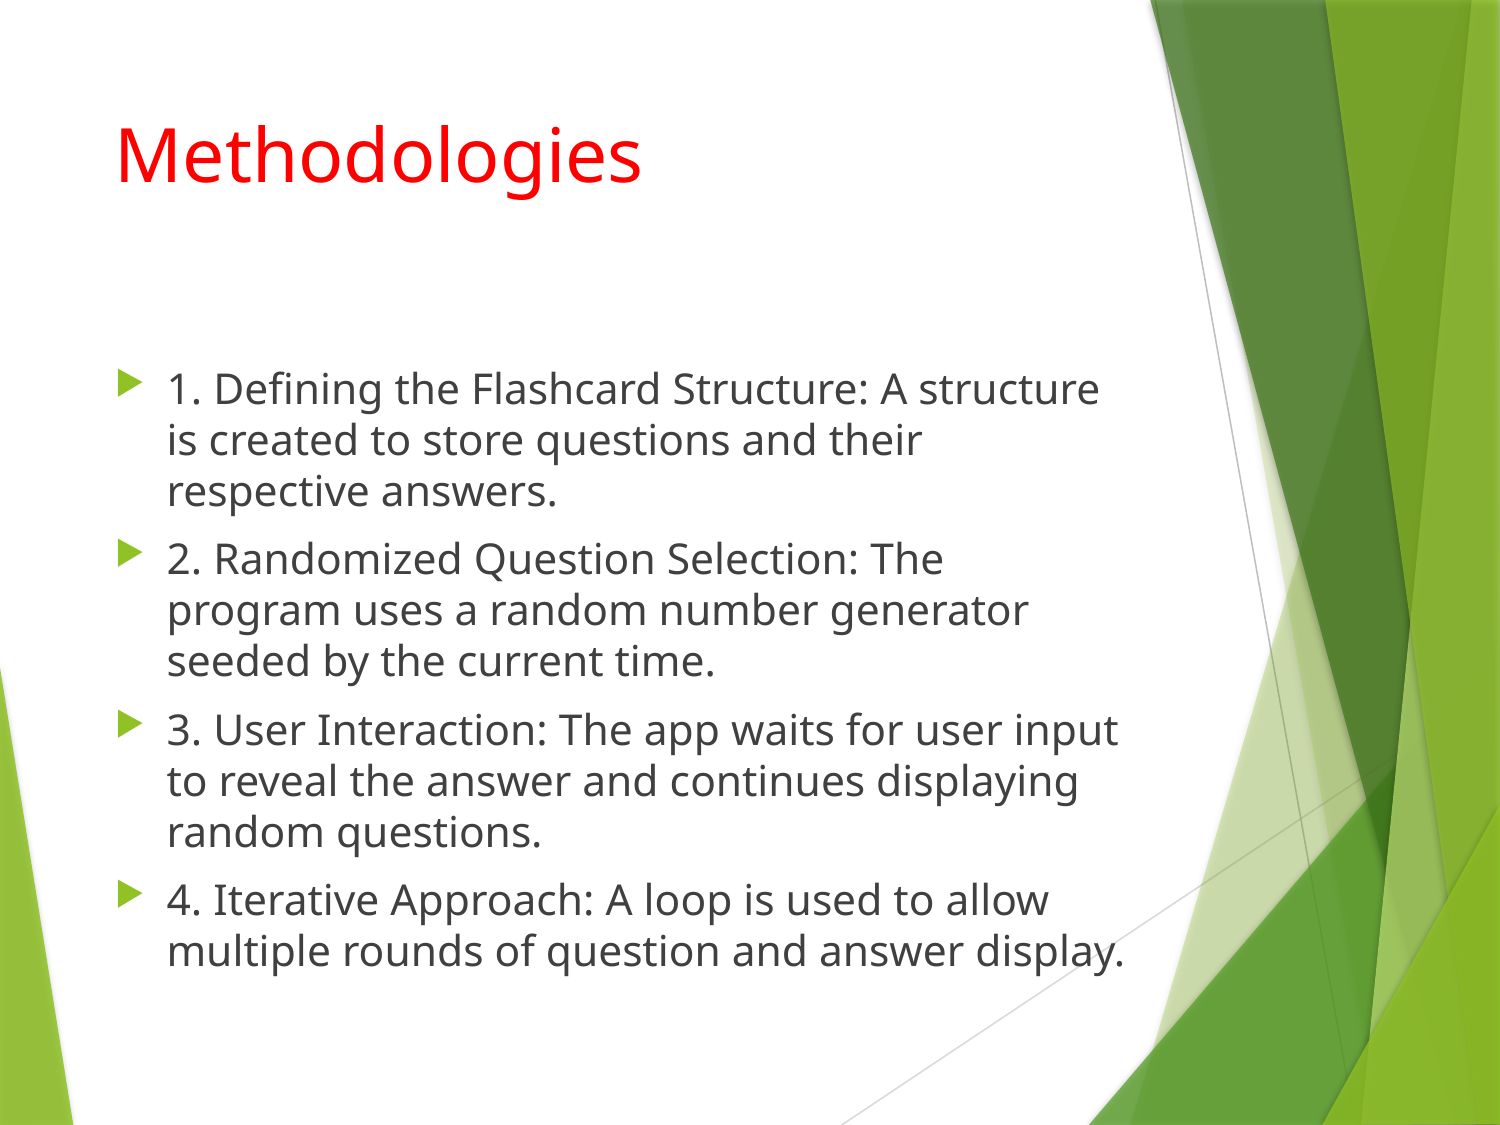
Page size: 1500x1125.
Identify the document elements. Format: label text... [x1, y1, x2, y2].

title Methodologies [99, 99, 1142, 317]
list 1. Defining the Flashcard Structure: A structure is created to store questions and their respective answers. 2. Randomized Question Selection: The program uses a random number generator seeded by the current time. 3. User Interaction: The app waits for user input to reveal the answer and continues displaying random questions. 4. Iterative Approach: A loop is used to allow multiple rounds of question and answer display. [99, 354, 1142, 992]
